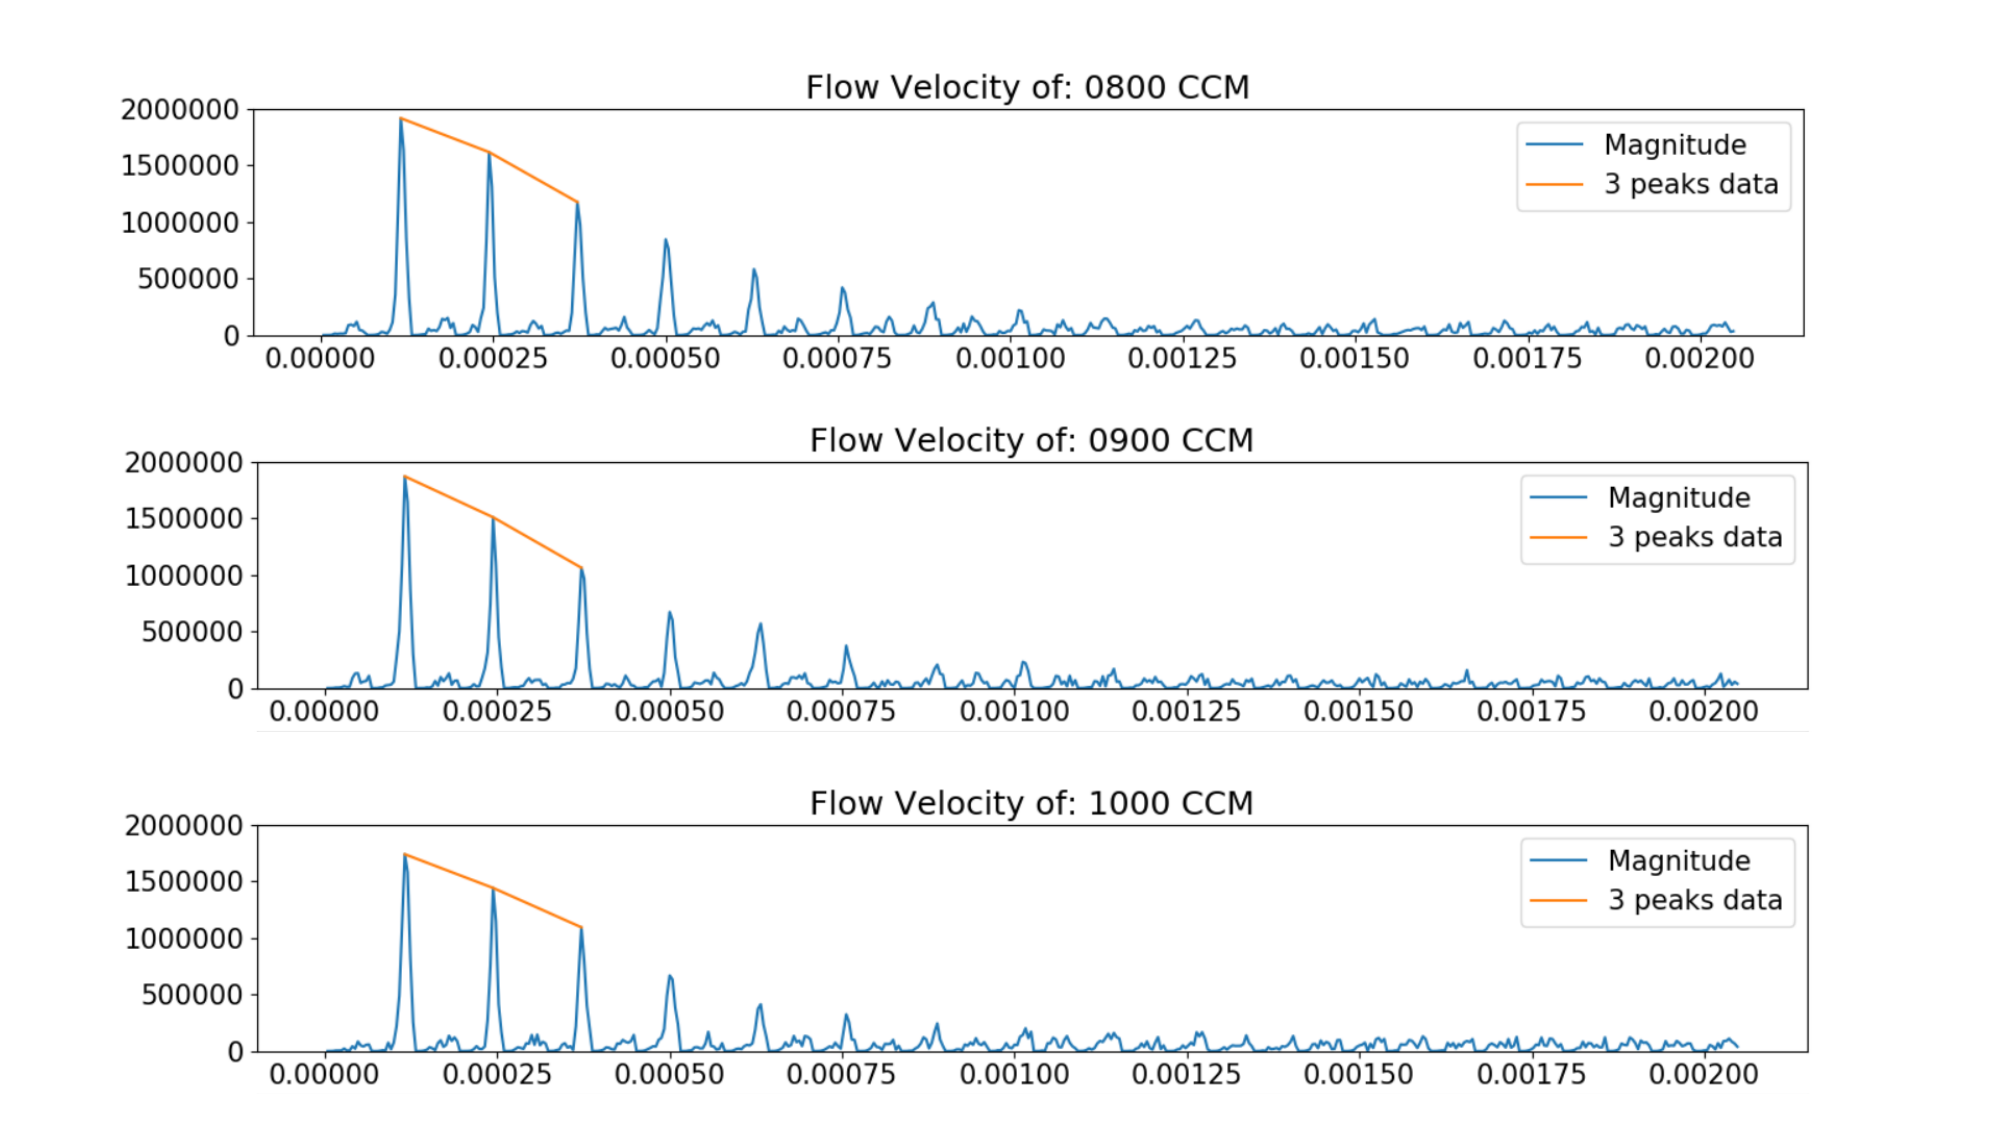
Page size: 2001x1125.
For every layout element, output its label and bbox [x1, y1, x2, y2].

picture [113, 776, 1841, 1094]
picture [106, 418, 1833, 732]
picture [113, 60, 1825, 374]
